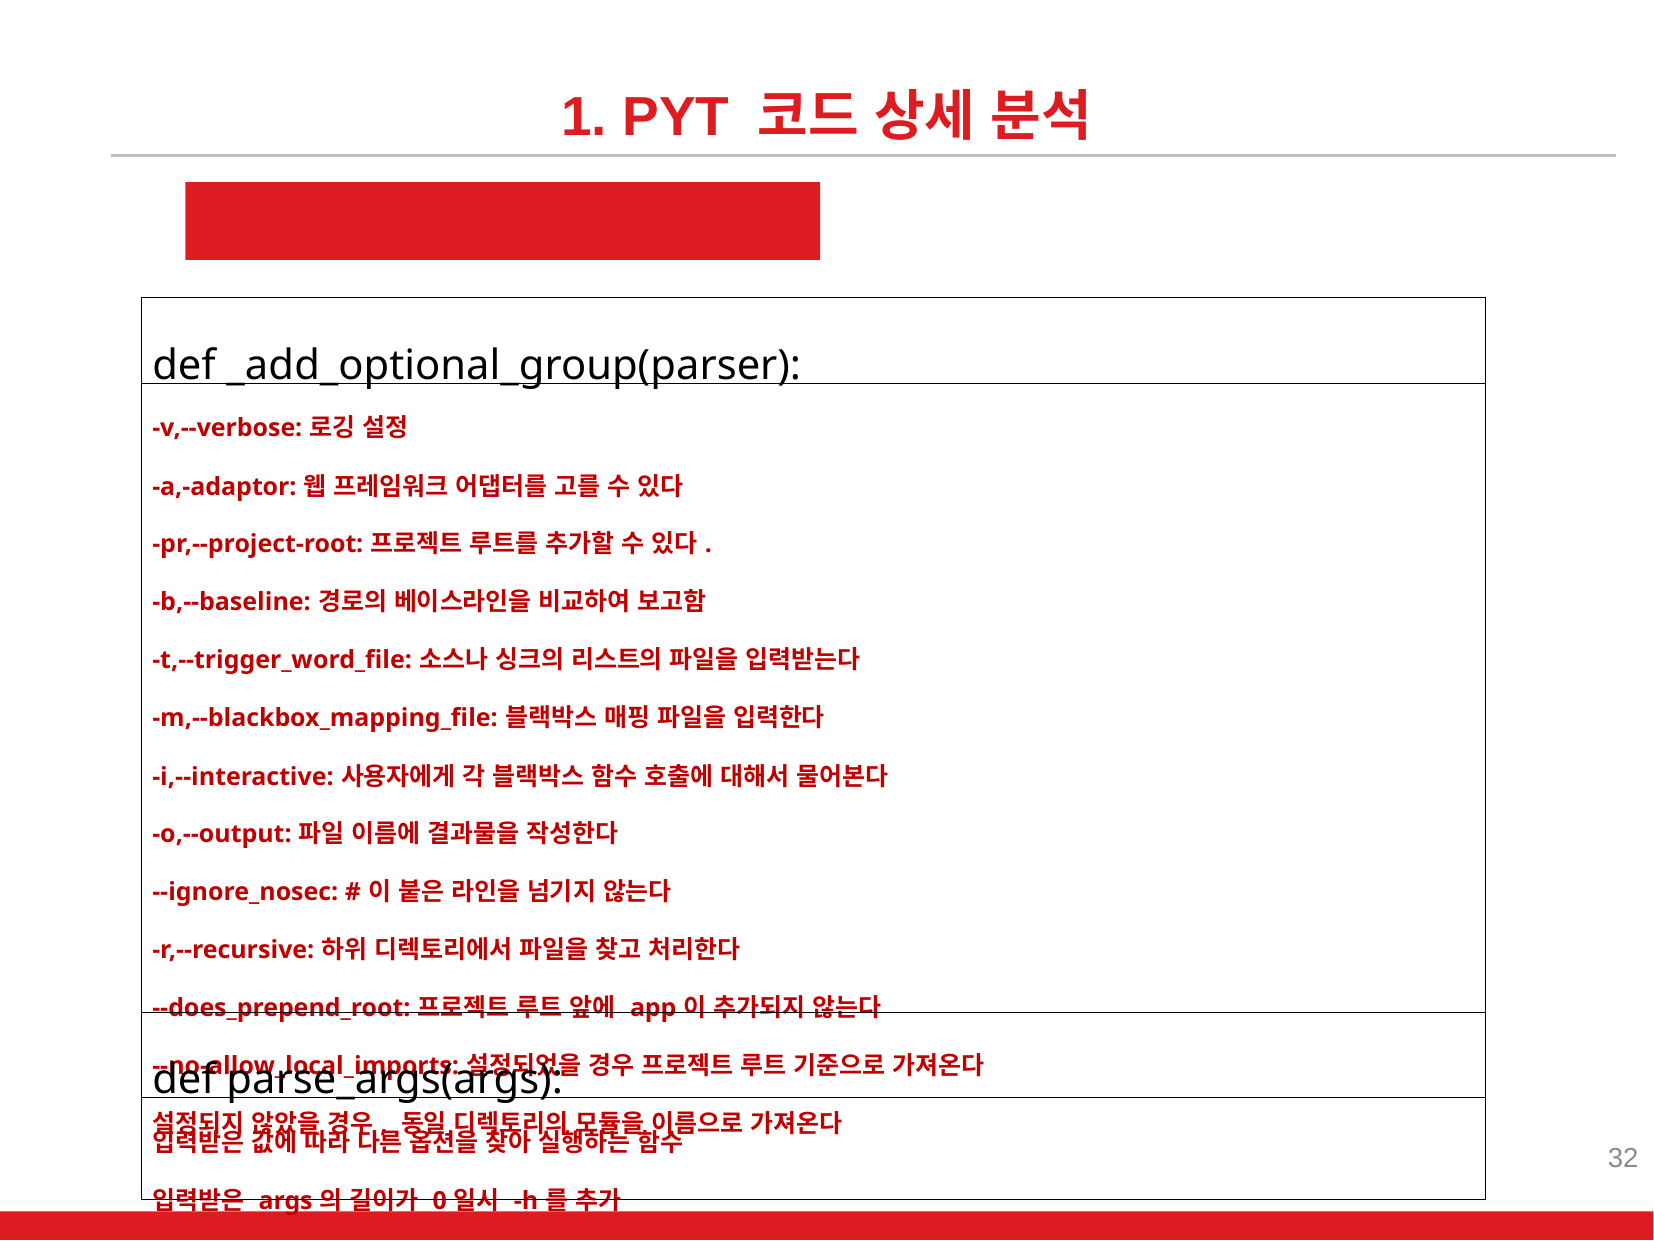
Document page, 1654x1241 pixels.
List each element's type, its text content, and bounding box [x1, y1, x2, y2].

text_box 32 [1486, 1122, 1654, 1189]
table_header def _add_optional_group(parser): [142, 298, 1485, 383]
table_cell def parse_args(args): [142, 1013, 1485, 1097]
table_cell -v,--verbose:로깅 설정 -a,-adaptor:웹 프레임워크 어댑터를 고를 수 있다 -pr,--project-root:프로젝트 루트를 추가할 수 있다. -b,--baseline:경로의 베이스라인을 비교하여 보고함 -t,--trigger_word_file:소스나 싱크의 리스트의 파일을 입력받는다 -m,--blackbox_mapping_file:블랙박스 매핑 파일을 입력한다 -i,--interactive:사용자에게 각 블랙박스 함수 호출에 대해서 물어본다 -o,--output:파일 이름에 결과물을 작성한다 --ignore_nosec: #이 붙은 라인을 넘기지 않는다 -r,--recursive:하위 디렉토리에서 파일을 찾고 처리한다 --does_prepend_root:프로젝트 루트 앞에 app이 추가되지 않는다 --no-allow_local_imports:설정되었을 경우 프로젝트 루트 기준으로 가져온다 설정되지 않았을 경우, 동일 디렉토리의 모듈을 이름으로 가져온다 [142, 384, 1485, 1012]
text_box 1. PYT 코드 상세 분석 [546, 73, 1107, 154]
table_cell 입력받은 값에 따라 다른 옵션을 찾아 실행하는 함수 입력받은 args의 길이가 0일시 -h를 추가 [142, 1098, 1485, 1199]
text_box usage.py [184, 181, 821, 261]
